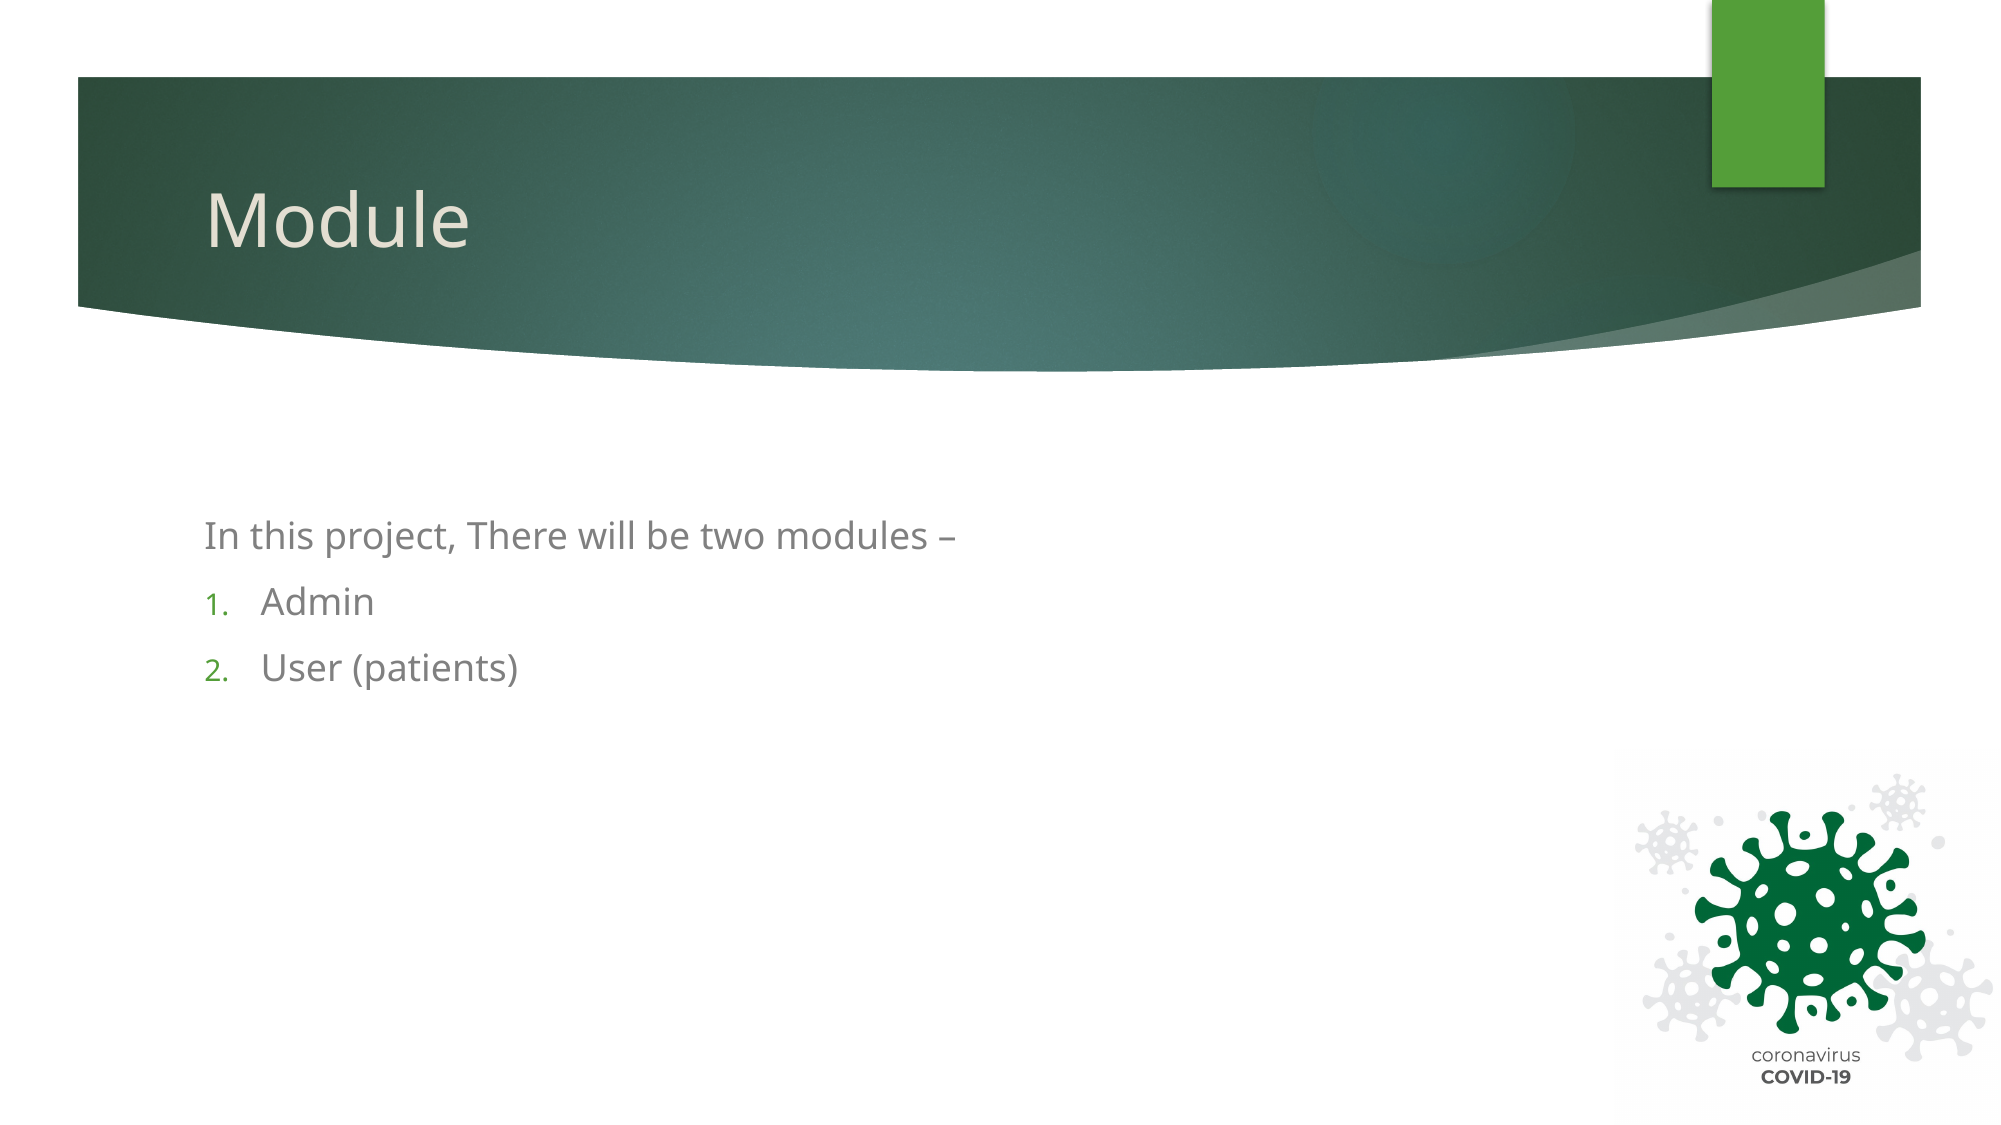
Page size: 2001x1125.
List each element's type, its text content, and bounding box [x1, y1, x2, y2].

picture [1613, 749, 2000, 1125]
list In this project, There will be two modules – Admin User (patients) [189, 505, 1638, 1066]
title Module [189, 159, 1627, 276]
